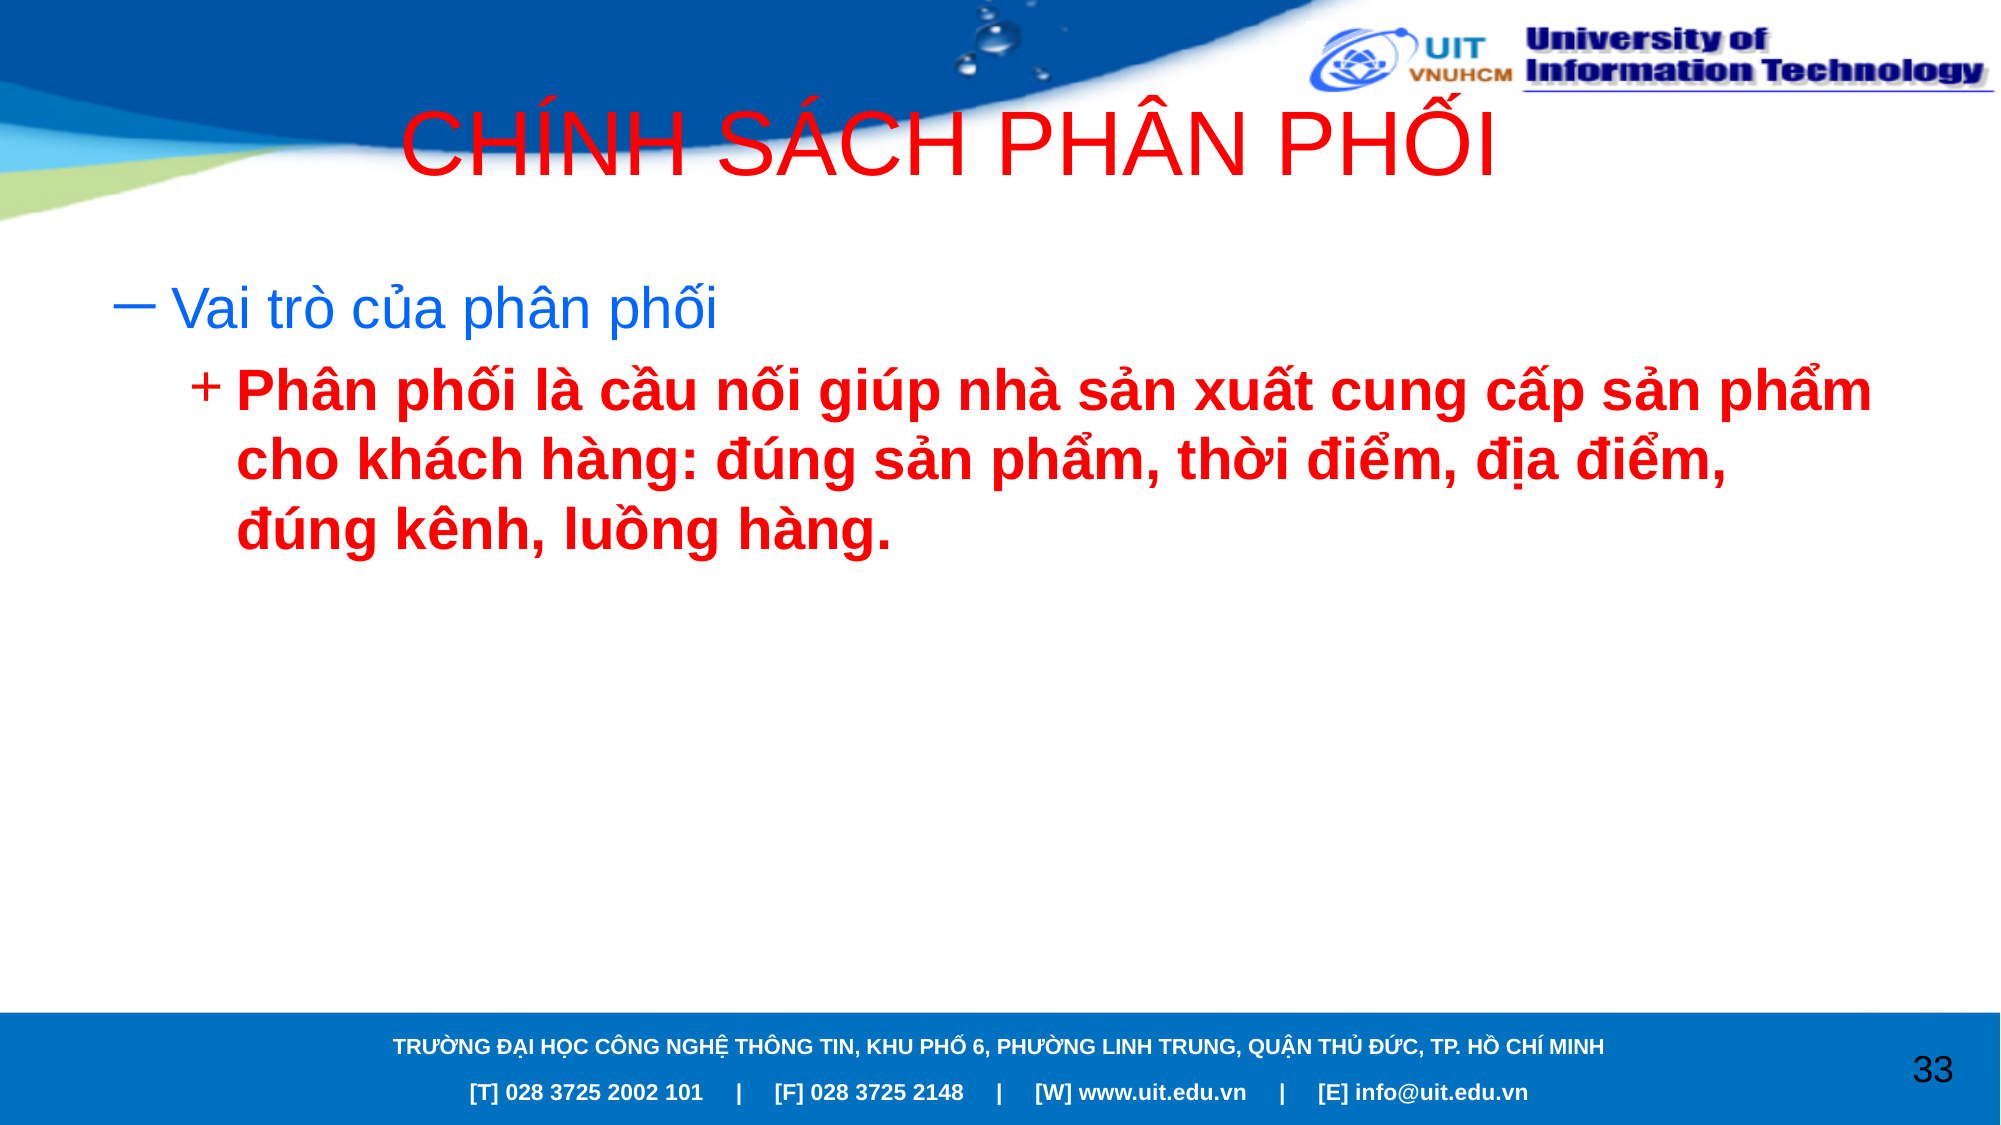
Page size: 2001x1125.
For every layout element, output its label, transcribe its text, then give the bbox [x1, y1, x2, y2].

list Vai trò của phân phối Phân phối là cầu nối giúp nhà sản xuất cung cấp sản phẩm cho khách hàng: đúng sản phẩm, thời điểm, địa điểm, đúng kênh, luồng hàng. [99, 262, 1900, 1005]
picture [0, 0, 2001, 1125]
title CHÍNH SÁCH PHÂN PHỐI [99, 45, 1900, 233]
